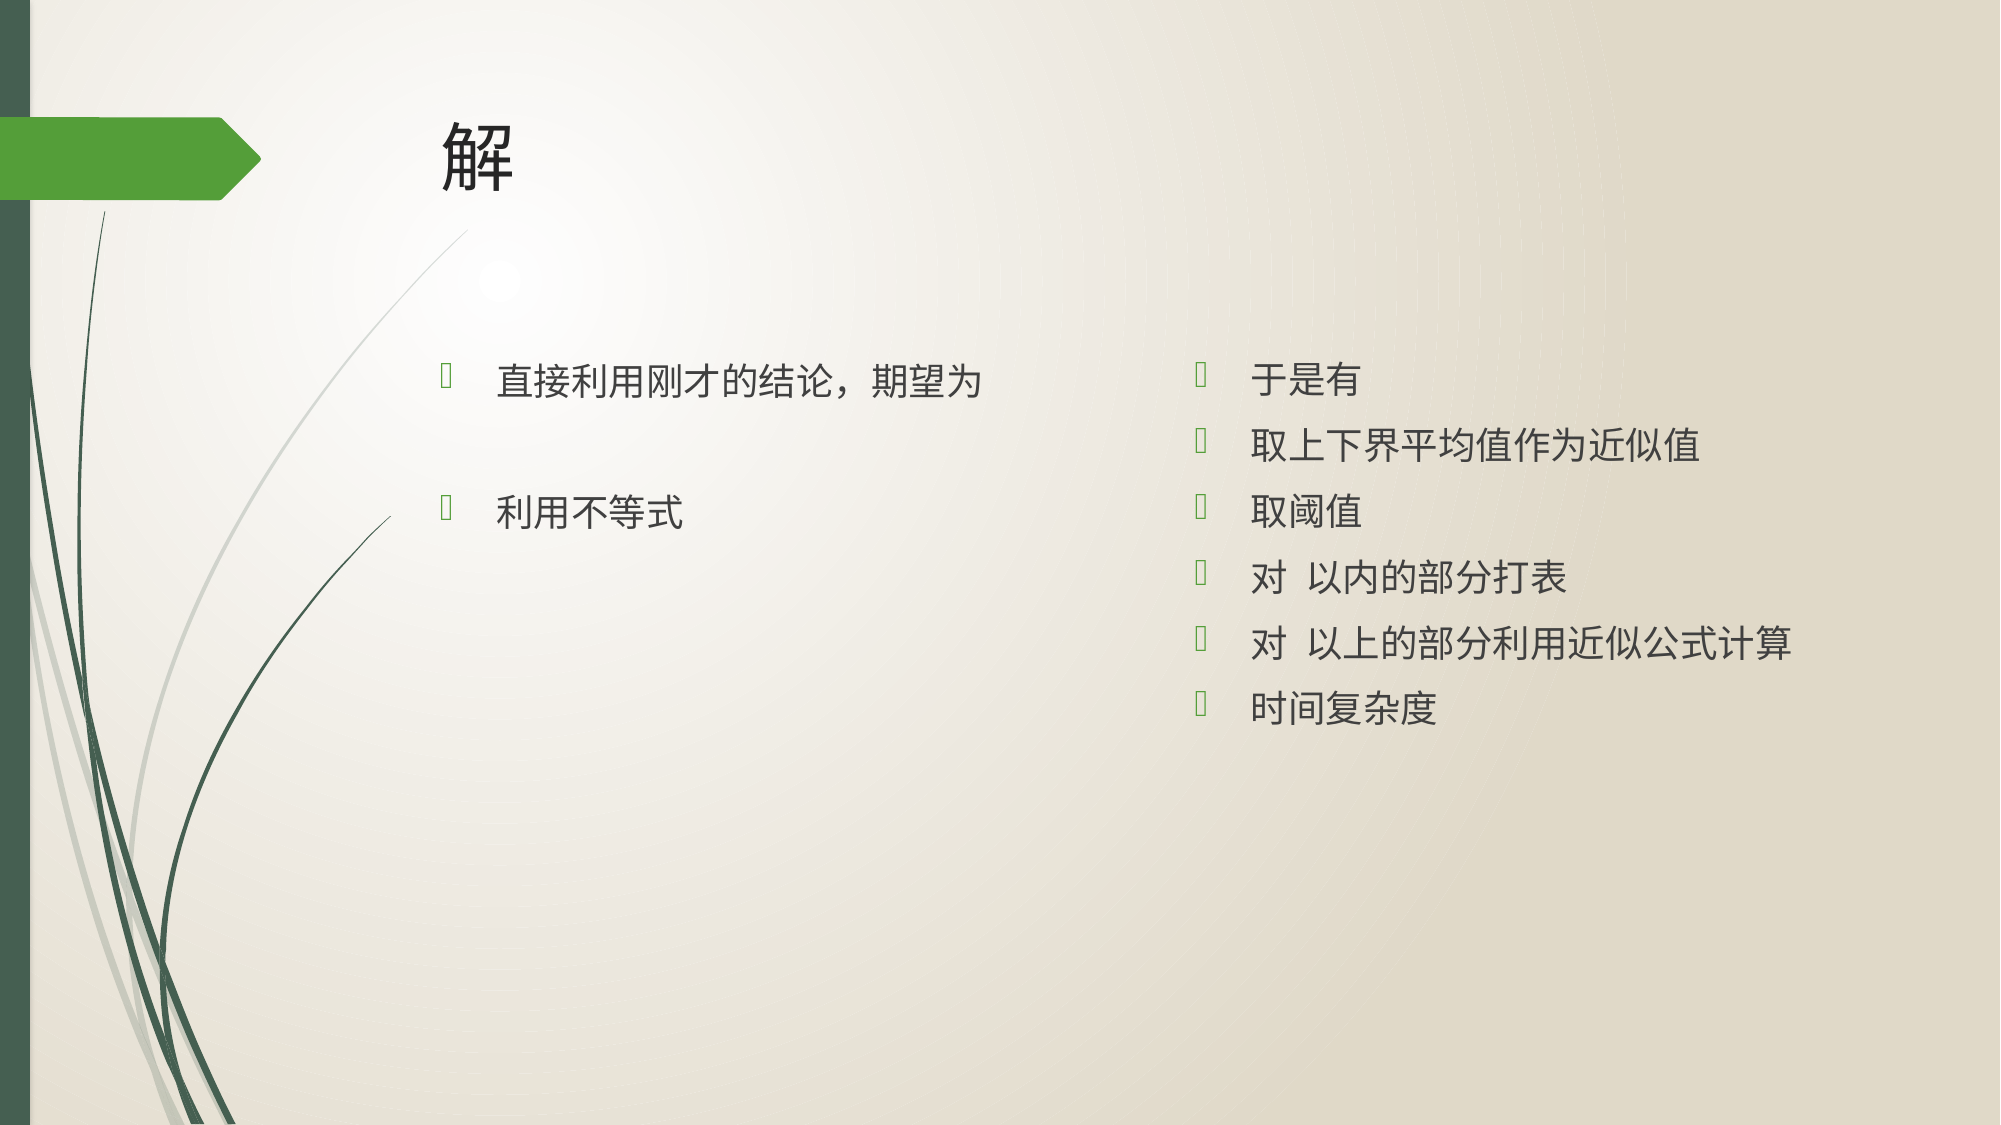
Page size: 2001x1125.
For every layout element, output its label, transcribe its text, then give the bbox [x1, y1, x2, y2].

title 解 [425, 102, 1888, 313]
